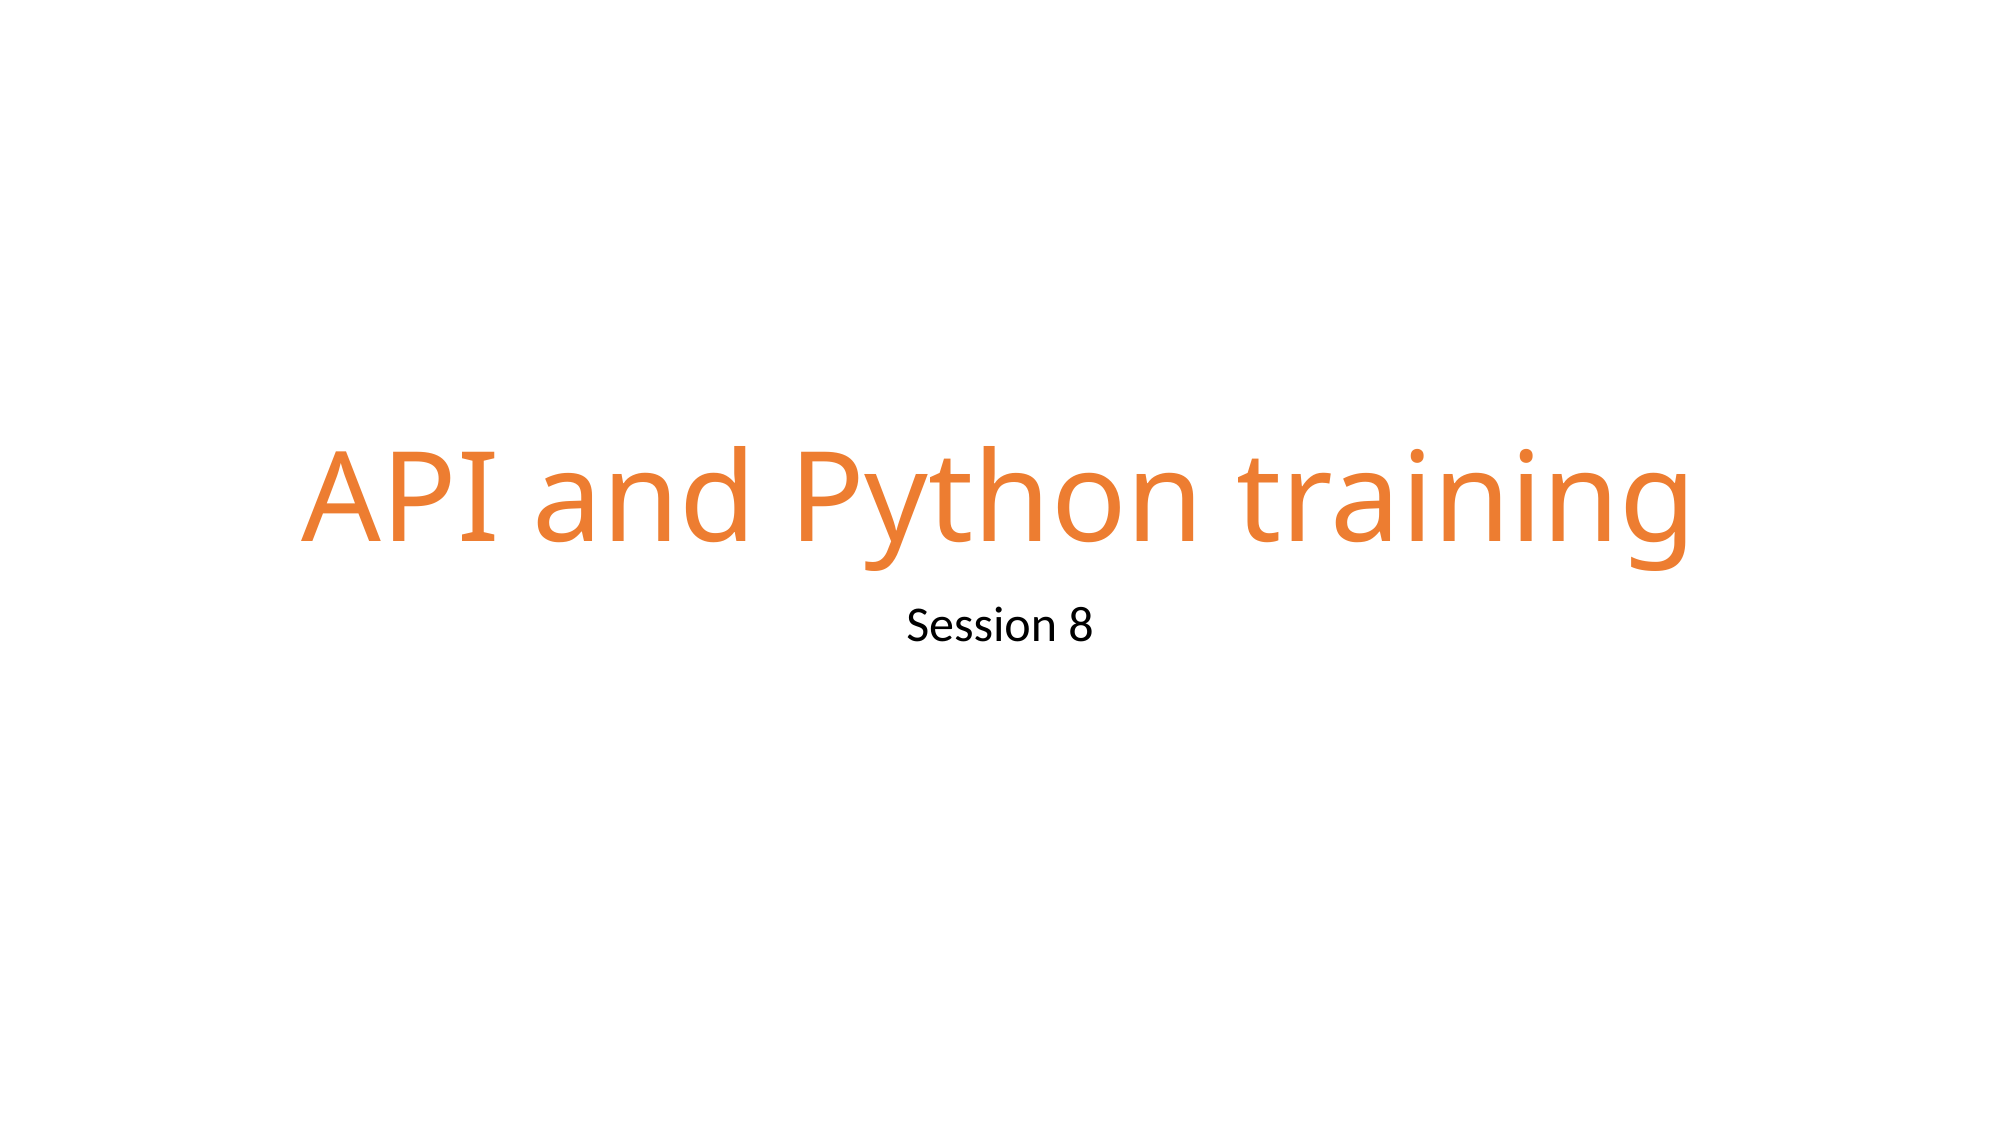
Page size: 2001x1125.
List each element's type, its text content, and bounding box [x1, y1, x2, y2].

title API and Python training [249, 184, 1750, 576]
subtitle Session 8 [249, 590, 1750, 863]
